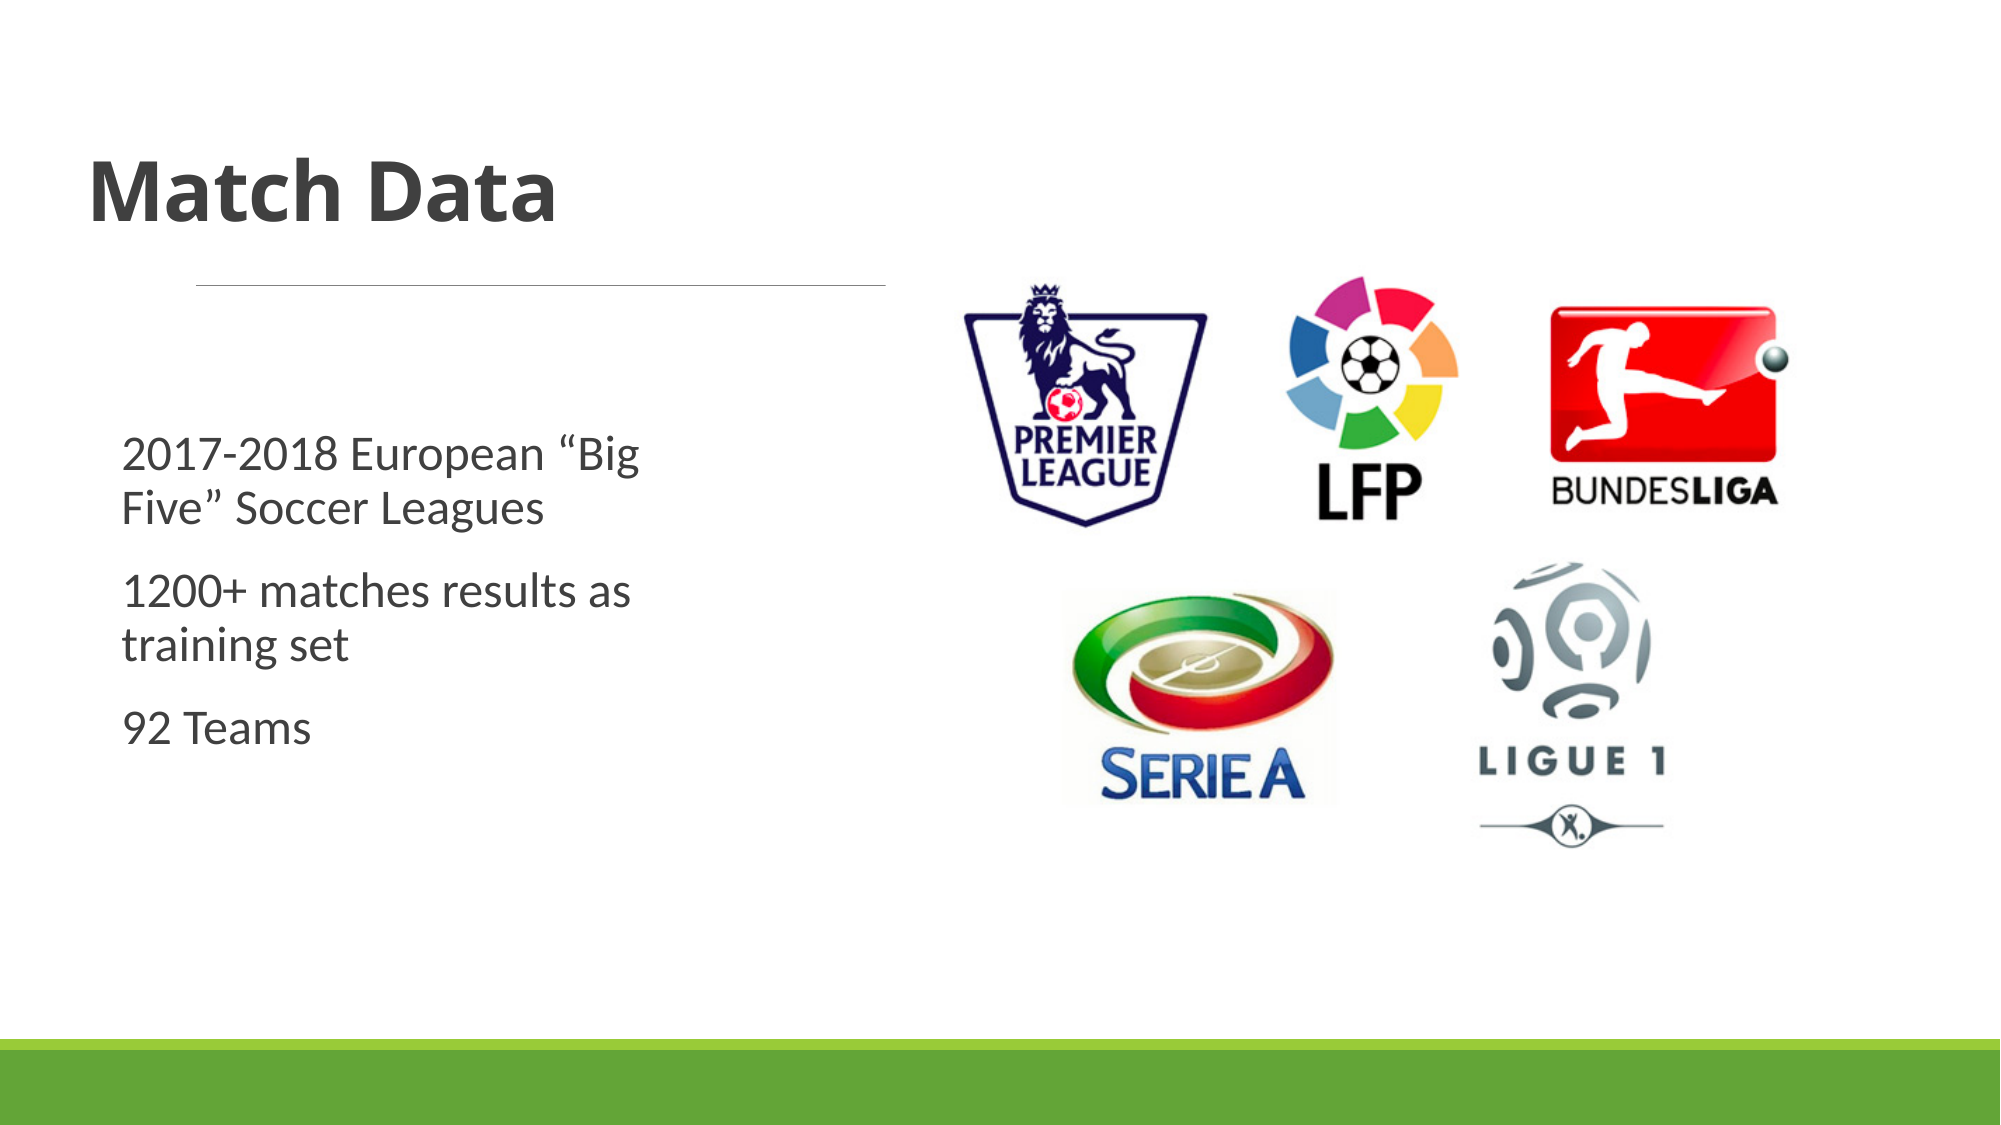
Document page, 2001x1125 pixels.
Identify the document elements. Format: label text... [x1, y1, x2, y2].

list 2017-2018 European “Big Five” Soccer Leagues 1200+ matches results as training set 92 Teams [106, 341, 708, 1020]
picture [885, 191, 1922, 991]
title Match Data [71, 0, 674, 247]
